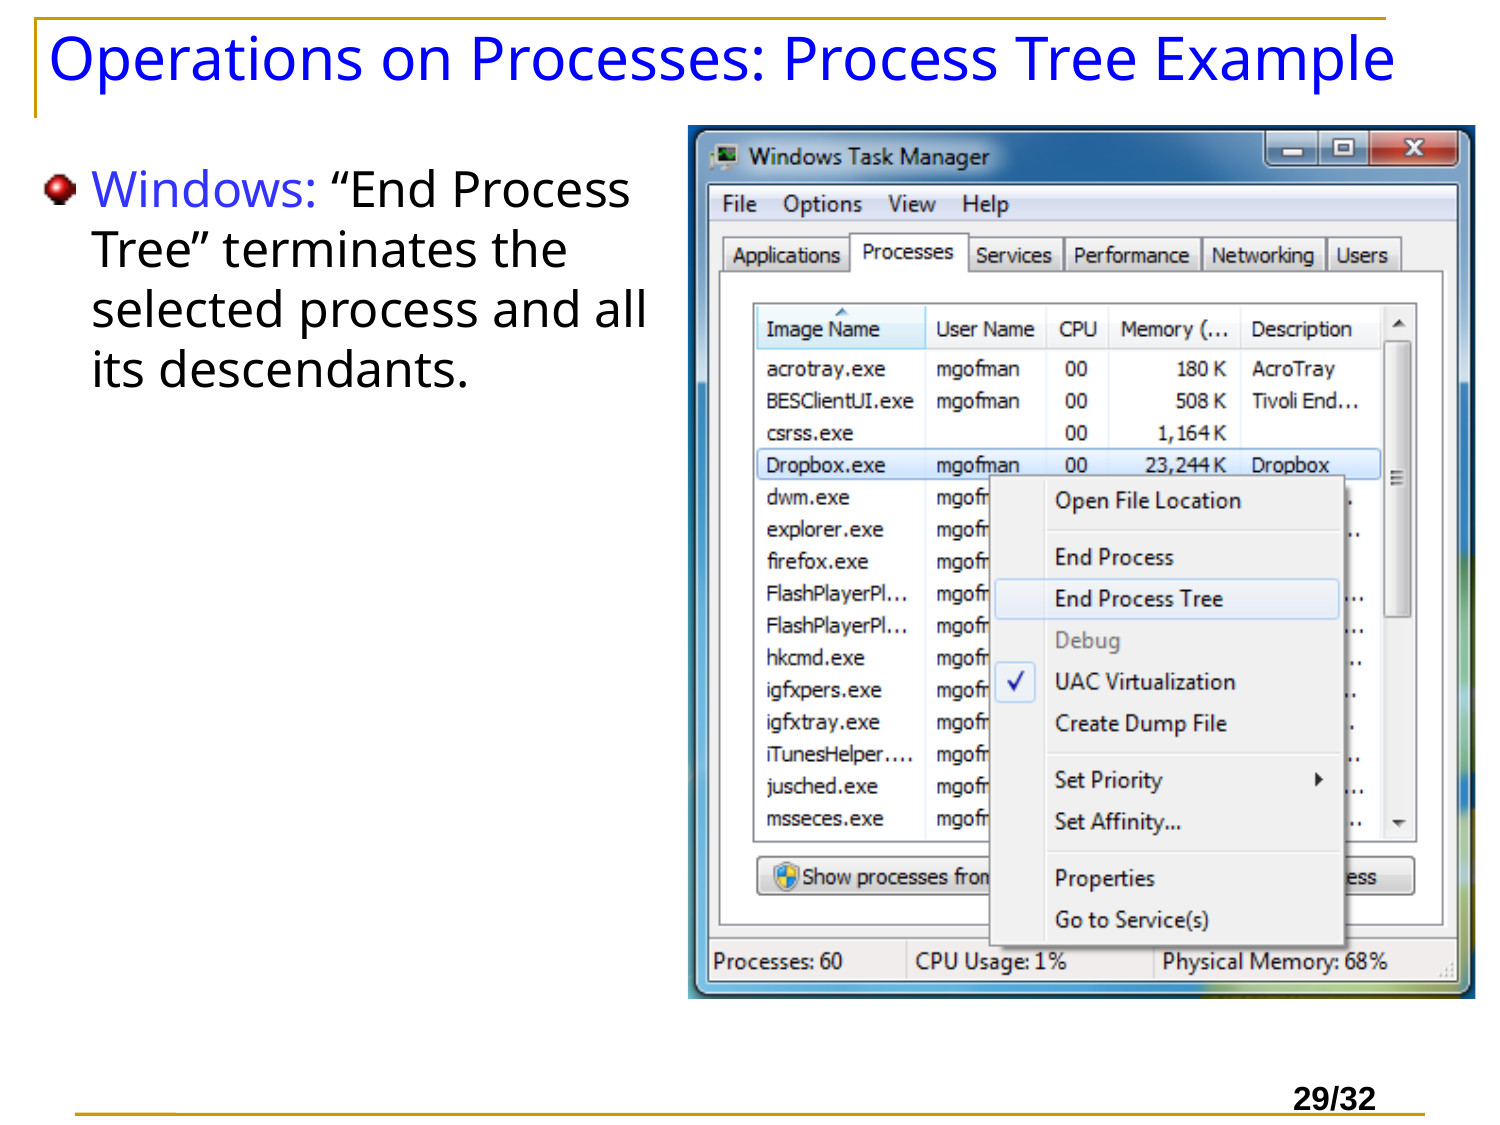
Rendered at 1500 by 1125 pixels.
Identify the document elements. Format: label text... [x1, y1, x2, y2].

picture [687, 124, 1476, 999]
title Operations on Processes: Process Tree Example [33, 12, 1500, 200]
list Windows: “End Process Tree” terminates the selected process and all its descendants. [24, 149, 676, 894]
picture [39, 169, 76, 205]
